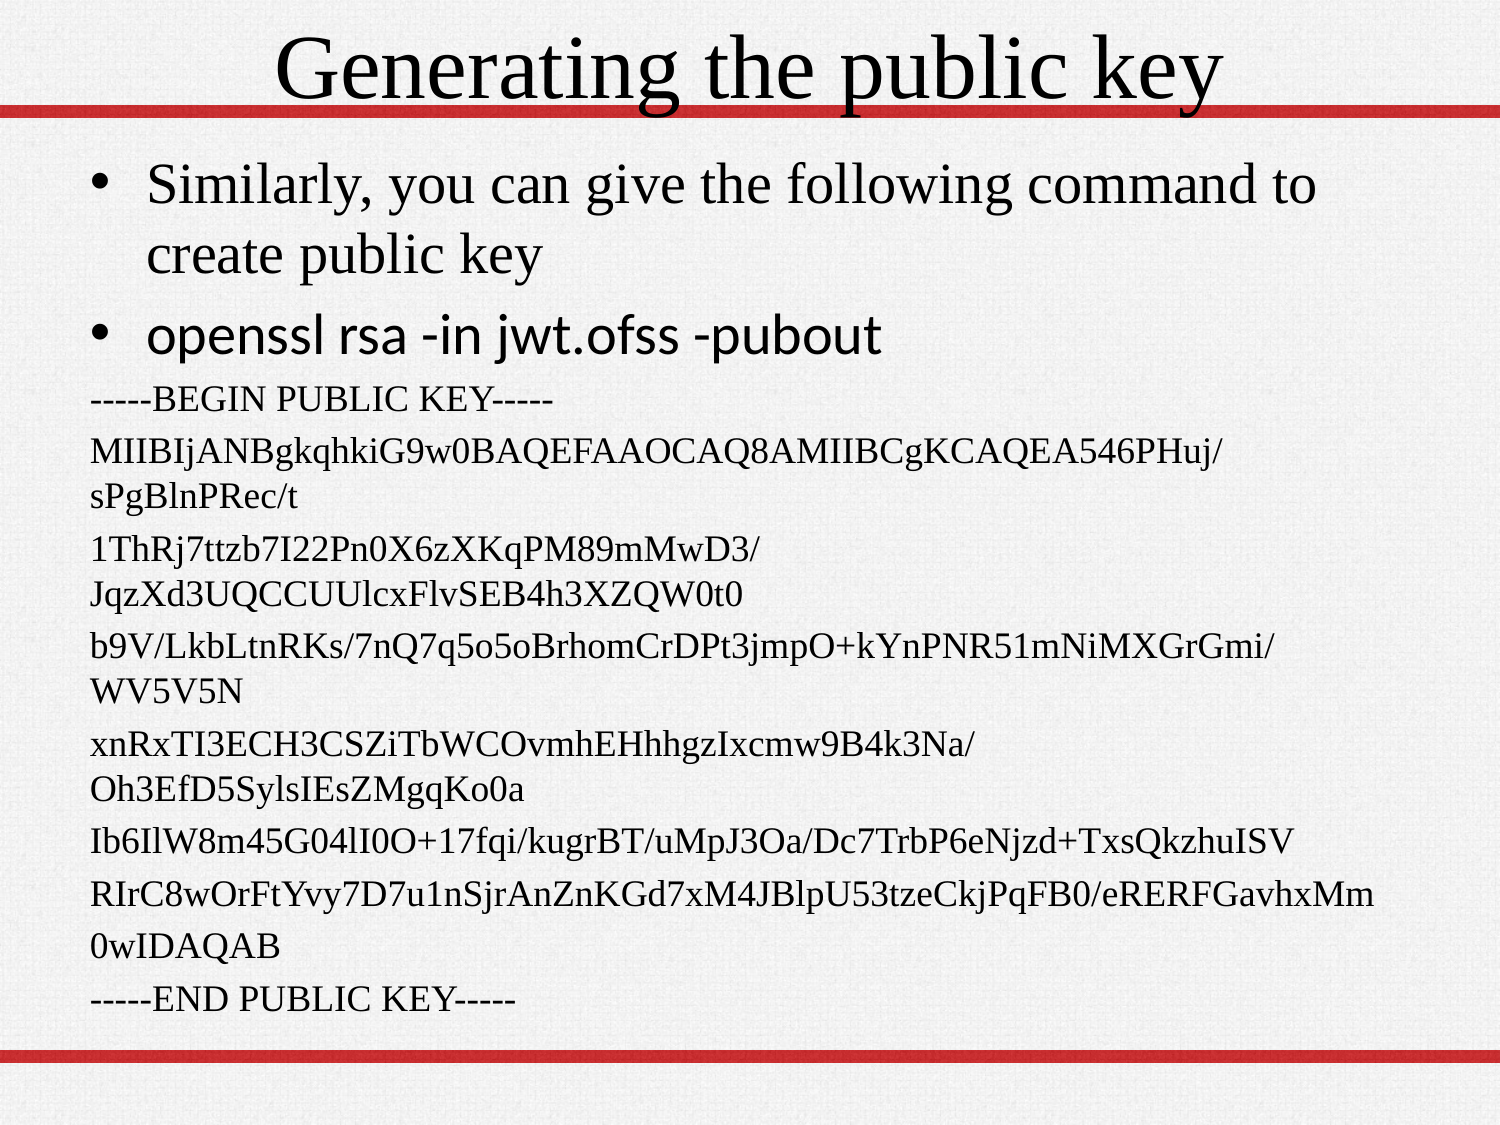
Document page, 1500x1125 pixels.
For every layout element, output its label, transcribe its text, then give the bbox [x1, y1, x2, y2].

picture [0, 0, 1500, 1125]
title Generating the public key [75, 0, 1425, 137]
list Similarly, you can give the following command to create public key openssl rsa -in jwt.ofss -pubout -----BEGIN PUBLIC KEY----- MIIBIjANBgkqhkiG9w0BAQEFAAOCAQ8AMIIBCgKCAQEA546PHuj/sPgBlnPRec/t 1ThRj7ttzb7I22Pn0X6zXKqPM89mMwD3/JqzXd3UQCCUUlcxFlvSEB4h3XZQW0t0 b9V/LkbLtnRKs/7nQ7q5o5oBrhomCrDPt3jmpO+kYnPNR51mNiMXGrGmi/WV5V5N xnRxTI3ECH3CSZiTbWCOvmhEHhhgzIxcmw9B4k3Na/Oh3EfD5SylsIEsZMgqKo0a Ib6IlW8m45G04lI0O+17fqi/kugrBT/uMpJ3Oa/Dc7TrbP6eNjzd+TxsQkzhuISV RIrC8wOrFtYvy7D7u1nSjrAnZnKGd7xM4JBlpU53tzeCkjPqFB0/eRERFGavhxMm 0wIDAQAB -----END PUBLIC KEY----- [75, 137, 1425, 1038]
slide_number 25 [1074, 1042, 1425, 1103]
